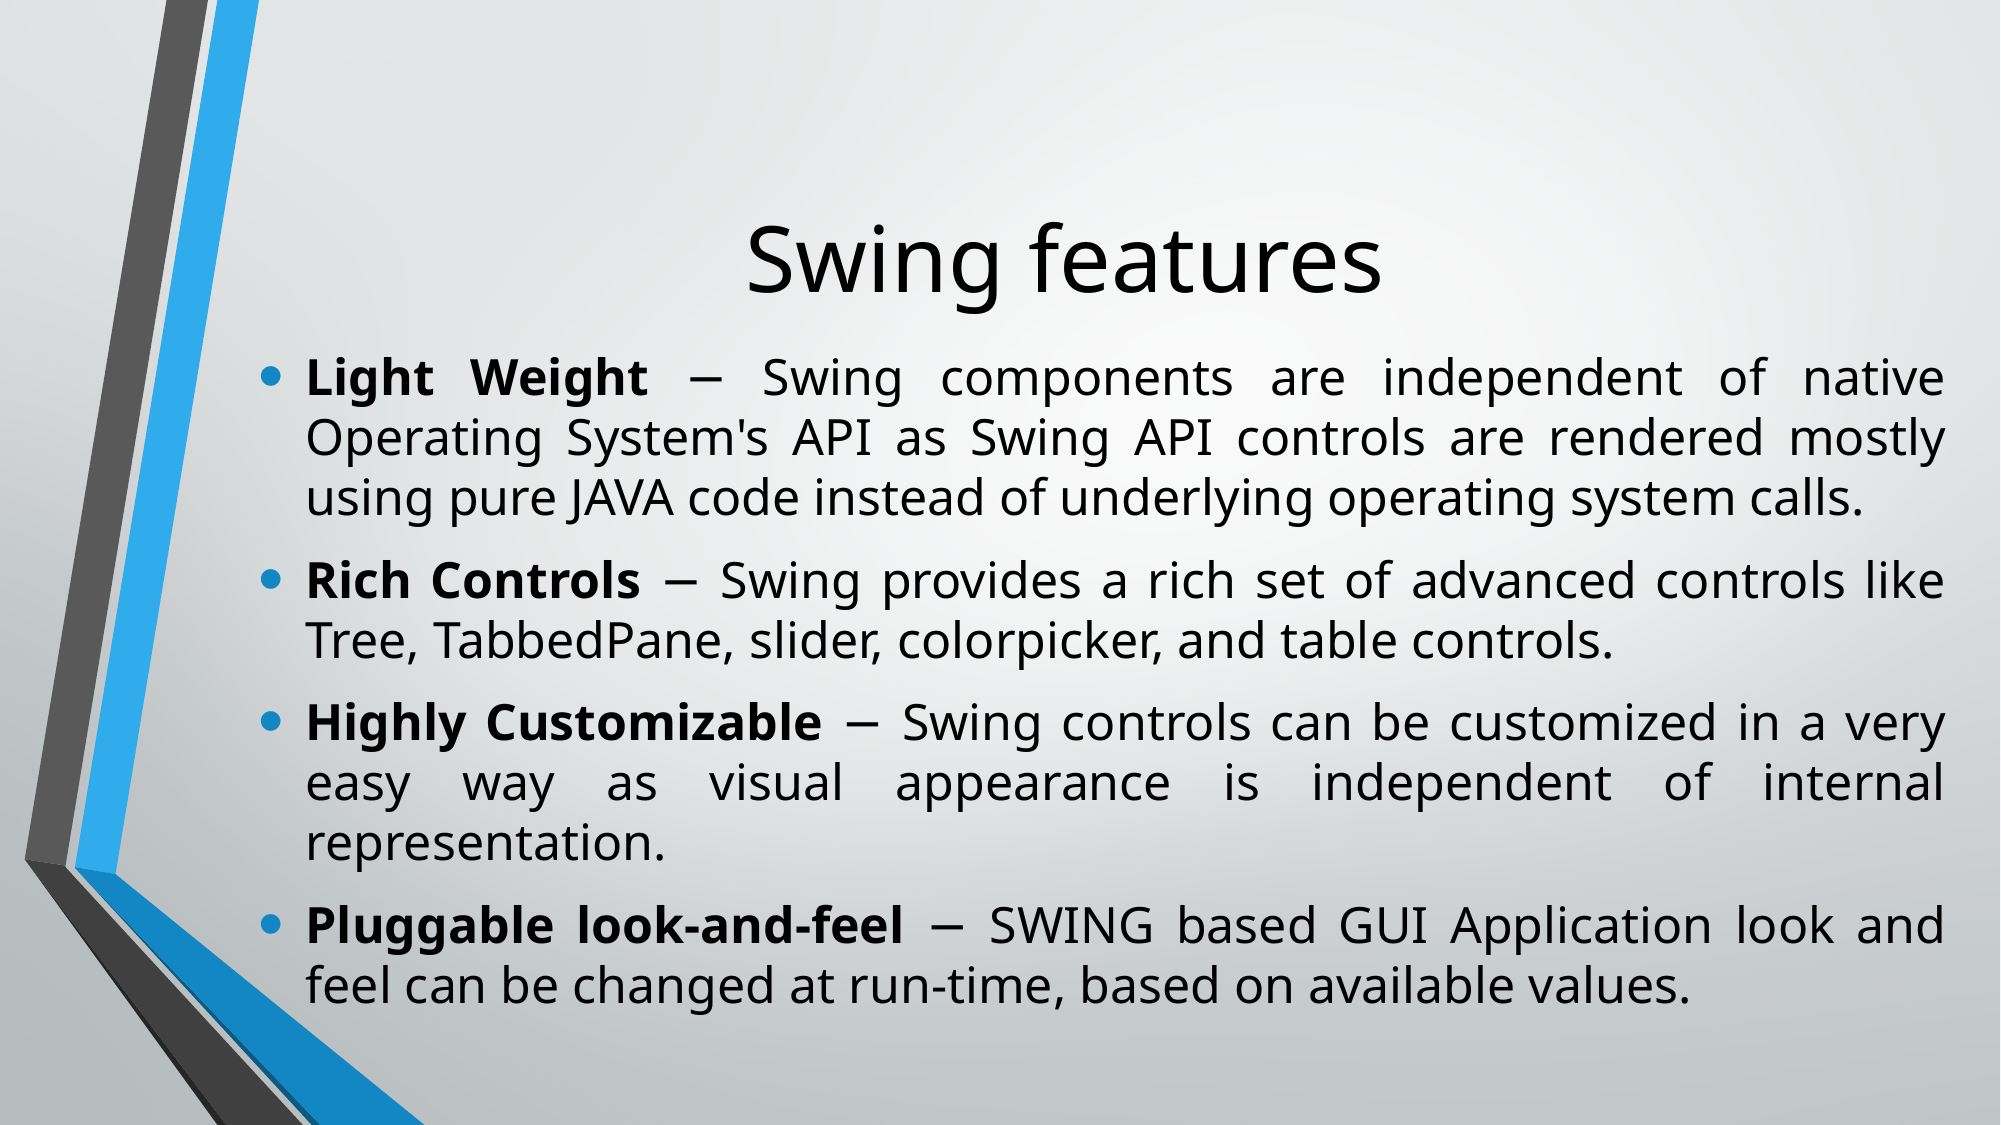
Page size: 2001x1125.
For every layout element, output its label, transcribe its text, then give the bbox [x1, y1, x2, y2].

title Swing features [243, 112, 1887, 332]
list Light Weight − Swing components are independent of native Operating System's API as Swing API controls are rendered mostly using pure JAVA code instead of underlying operating system calls. Rich Controls − Swing provides a rich set of advanced controls like Tree, TabbedPane, slider, colorpicker, and table controls. Highly Customizable − Swing controls can be customized in a very easy way as visual appearance is independent of internal representation. Pluggable look-and-feel − SWING based GUI Application look and feel can be changed at run-time, based on available values. [243, 332, 1962, 1027]
